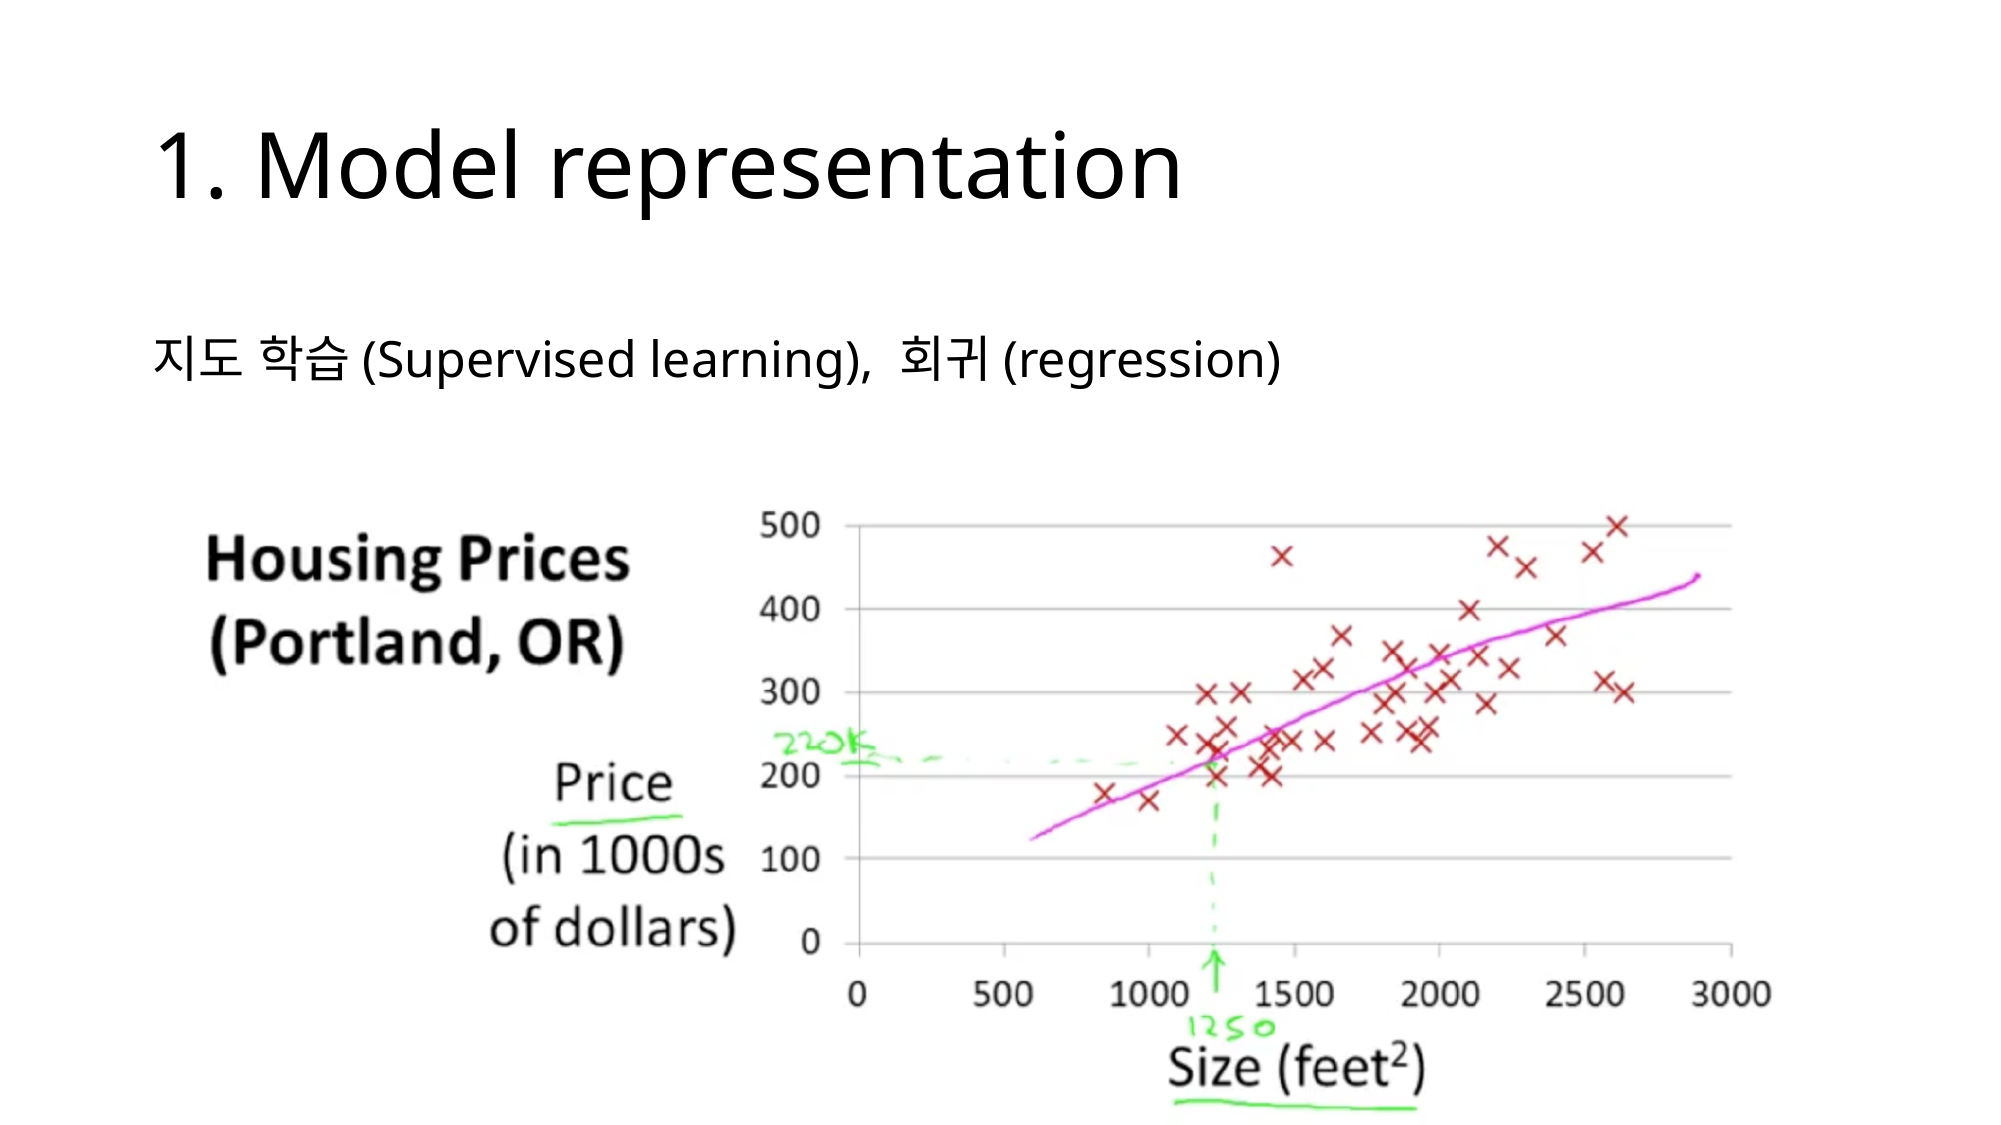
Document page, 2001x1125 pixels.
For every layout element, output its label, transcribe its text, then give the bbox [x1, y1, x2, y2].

text_box 지도 학습(Supervised learning), 회귀(regression) [137, 320, 1930, 396]
title 1. Model representation [137, 59, 1863, 278]
picture [173, 492, 1827, 1125]
